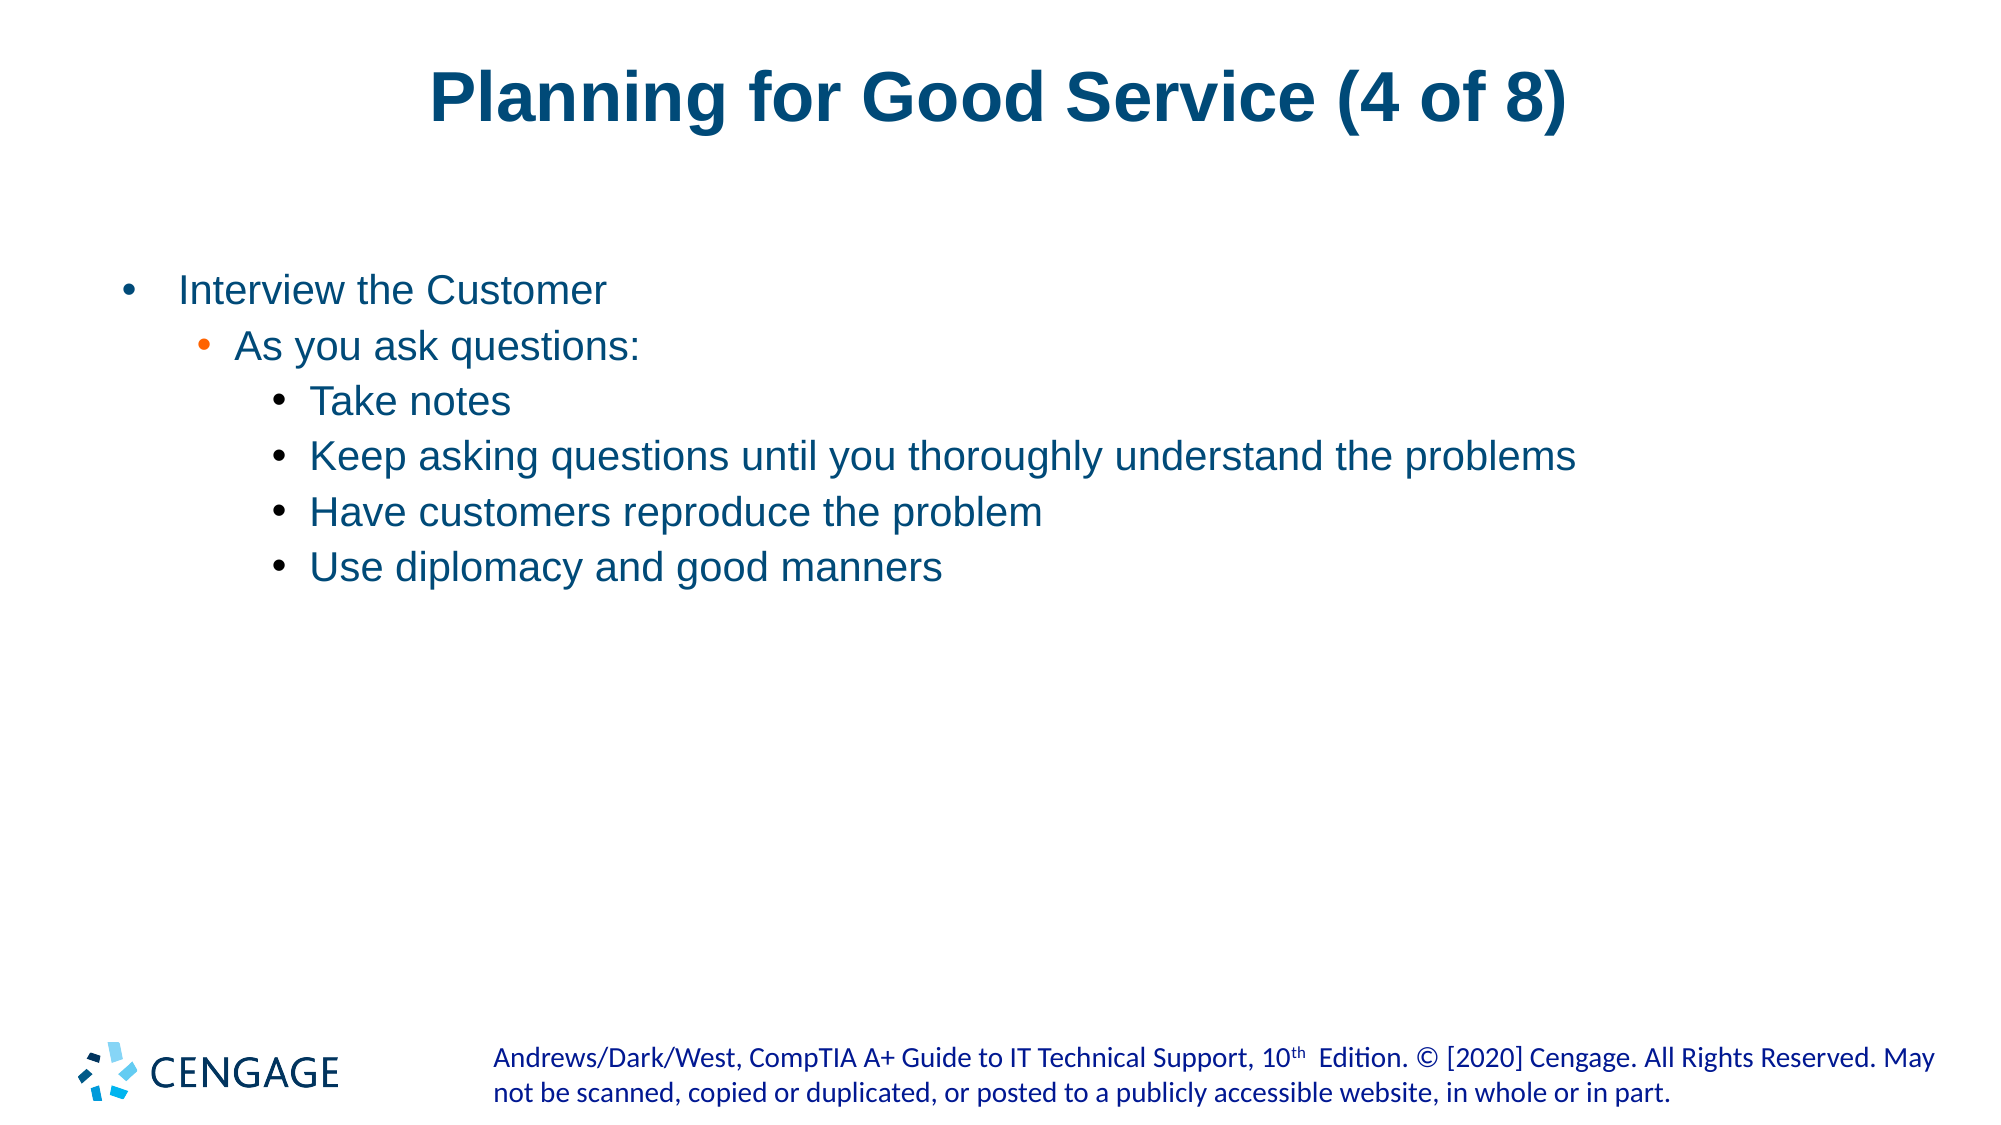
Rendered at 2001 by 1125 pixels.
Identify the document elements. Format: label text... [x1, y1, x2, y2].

picture [78, 1042, 338, 1101]
list Interview the Customer As you ask questions: Take notes Keep asking questions until you thoroughly understand the problems Have customers reproduce the problem Use diplomacy and good manners [121, 268, 1880, 990]
title Planning for Good Service (4 of 8) [137, 59, 1863, 171]
